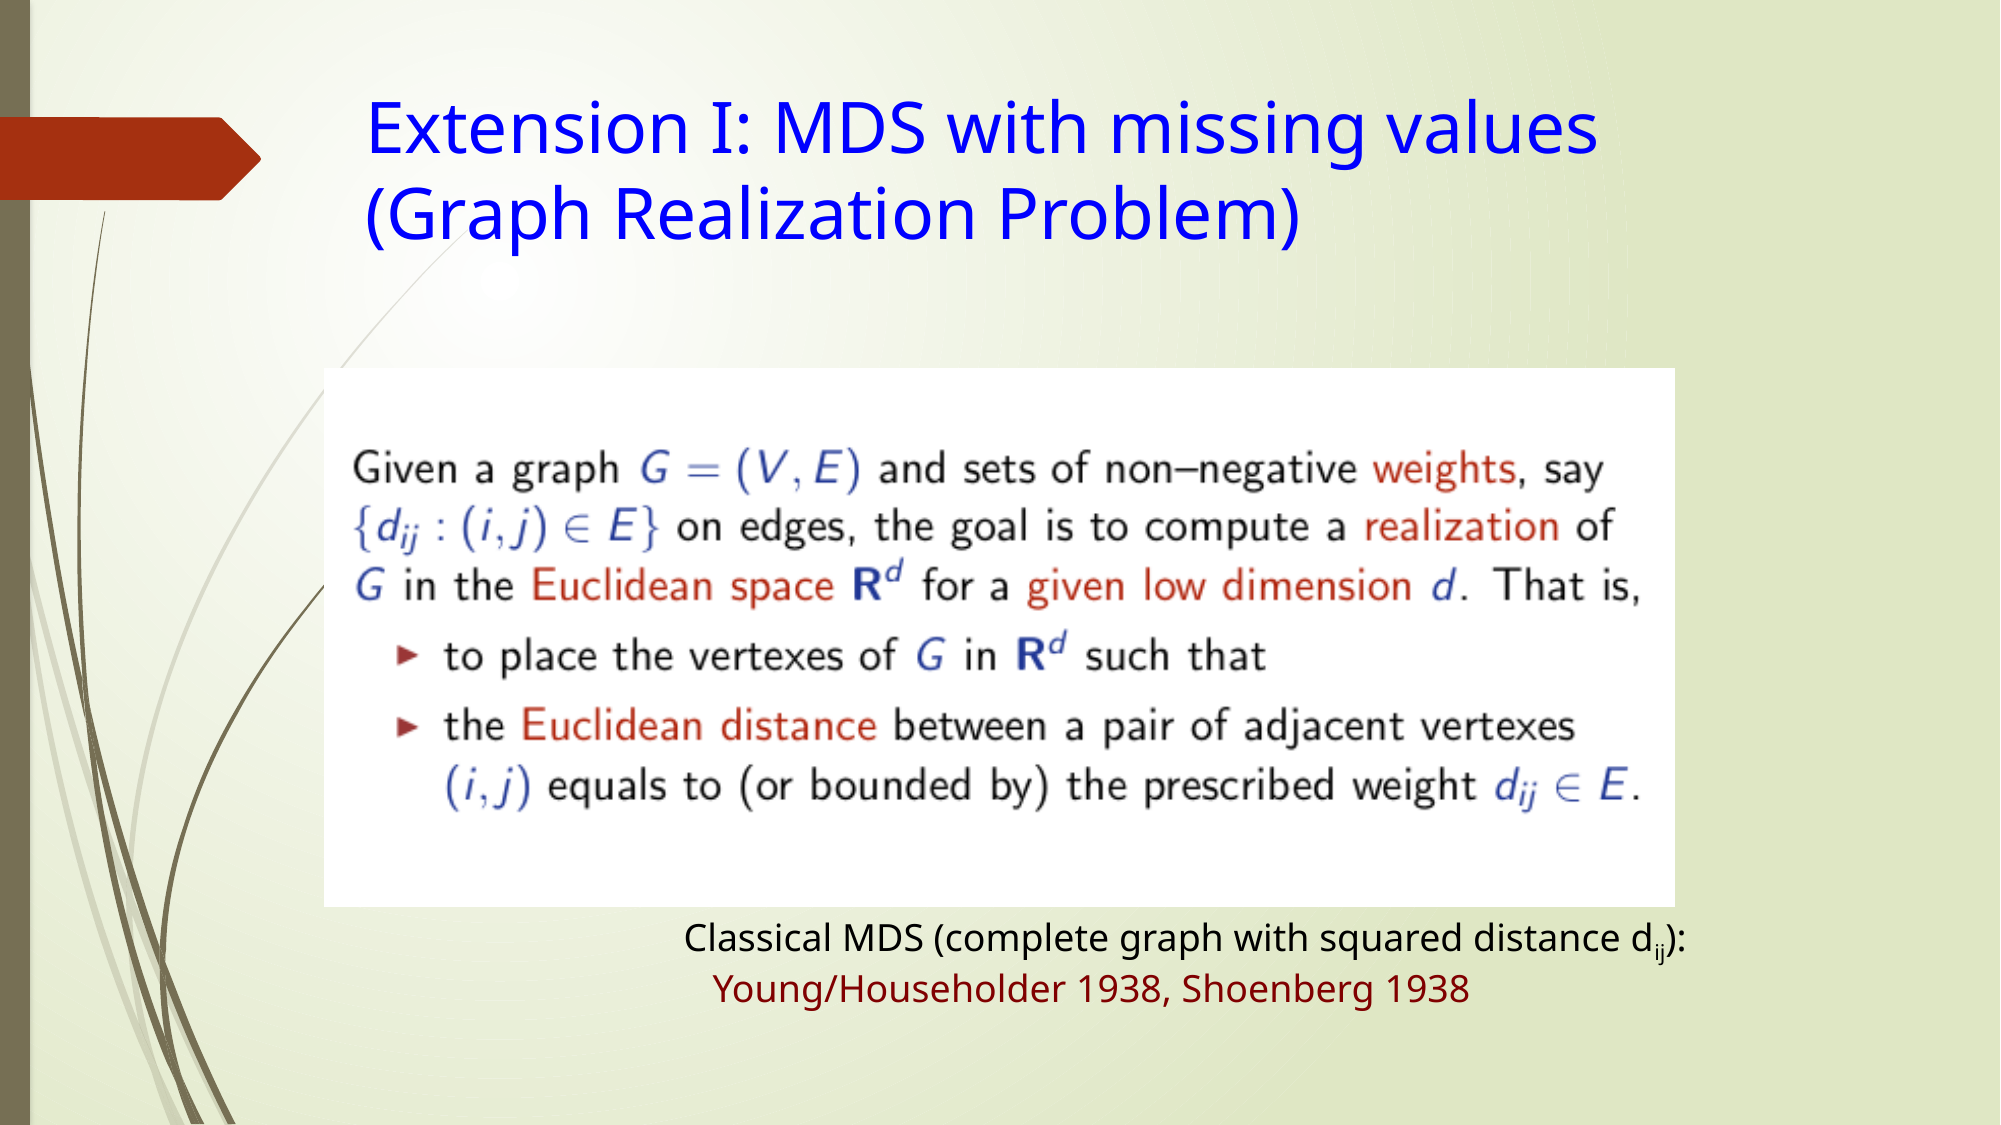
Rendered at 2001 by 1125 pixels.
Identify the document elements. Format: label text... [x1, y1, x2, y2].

text_box Classical MDS (complete graph with squared distance dij): Young/Householder 1938, Shoenberg 1938 [1677, 906, 1702, 1018]
title Extension I: MDS with missing values (Graph Realization Problem) [350, 75, 1700, 263]
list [324, 262, 1676, 1013]
